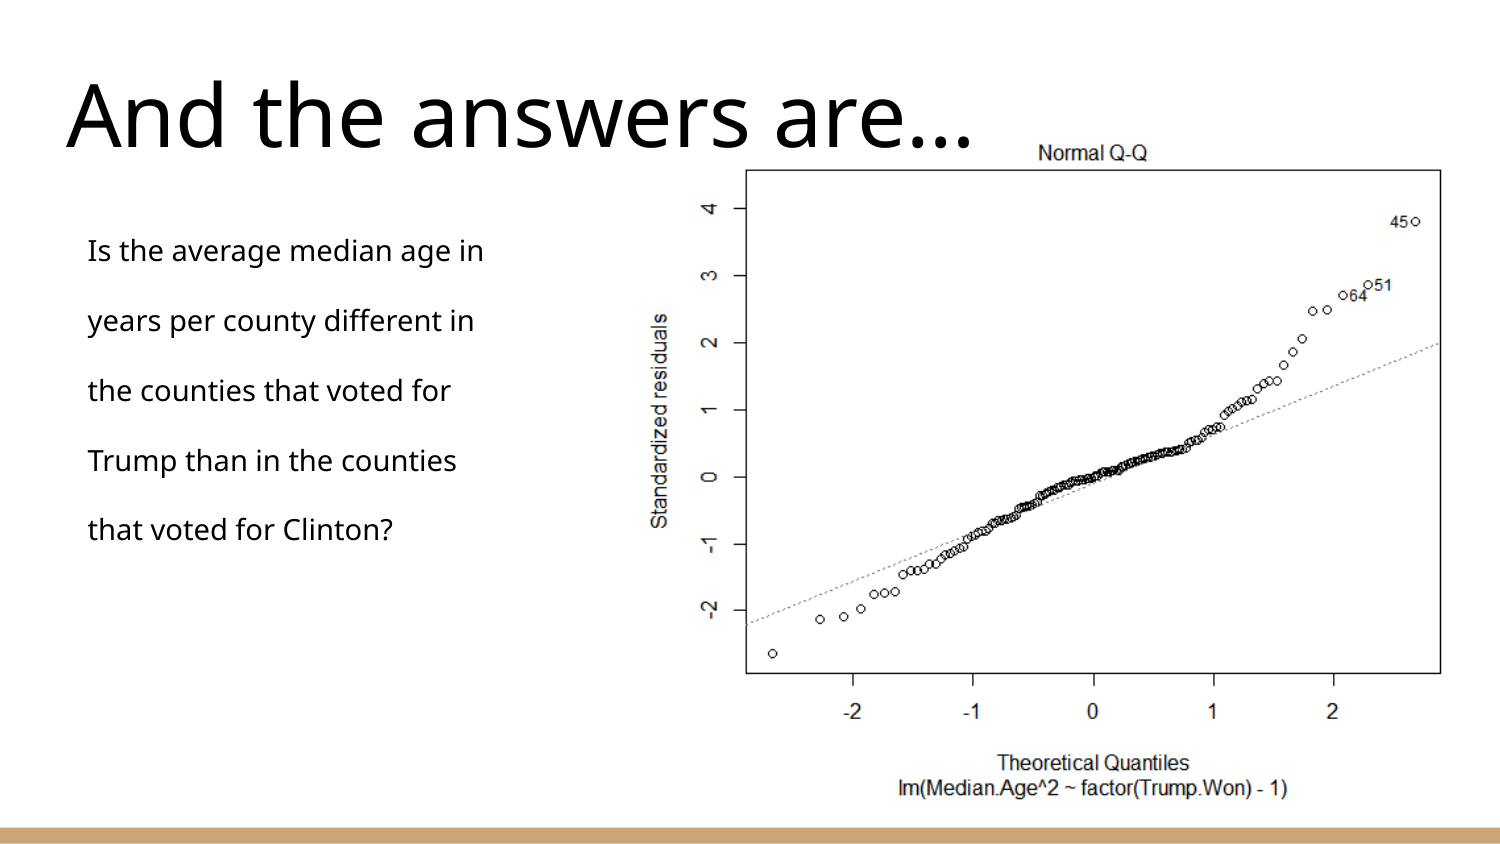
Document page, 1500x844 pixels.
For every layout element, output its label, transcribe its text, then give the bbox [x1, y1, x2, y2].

list Is the average median age in years per county different in the counties that voted for Trump than in the counties that voted for Clinton? [72, 182, 532, 662]
picture [643, 106, 1484, 803]
title And the answers are… [51, 43, 1449, 181]
